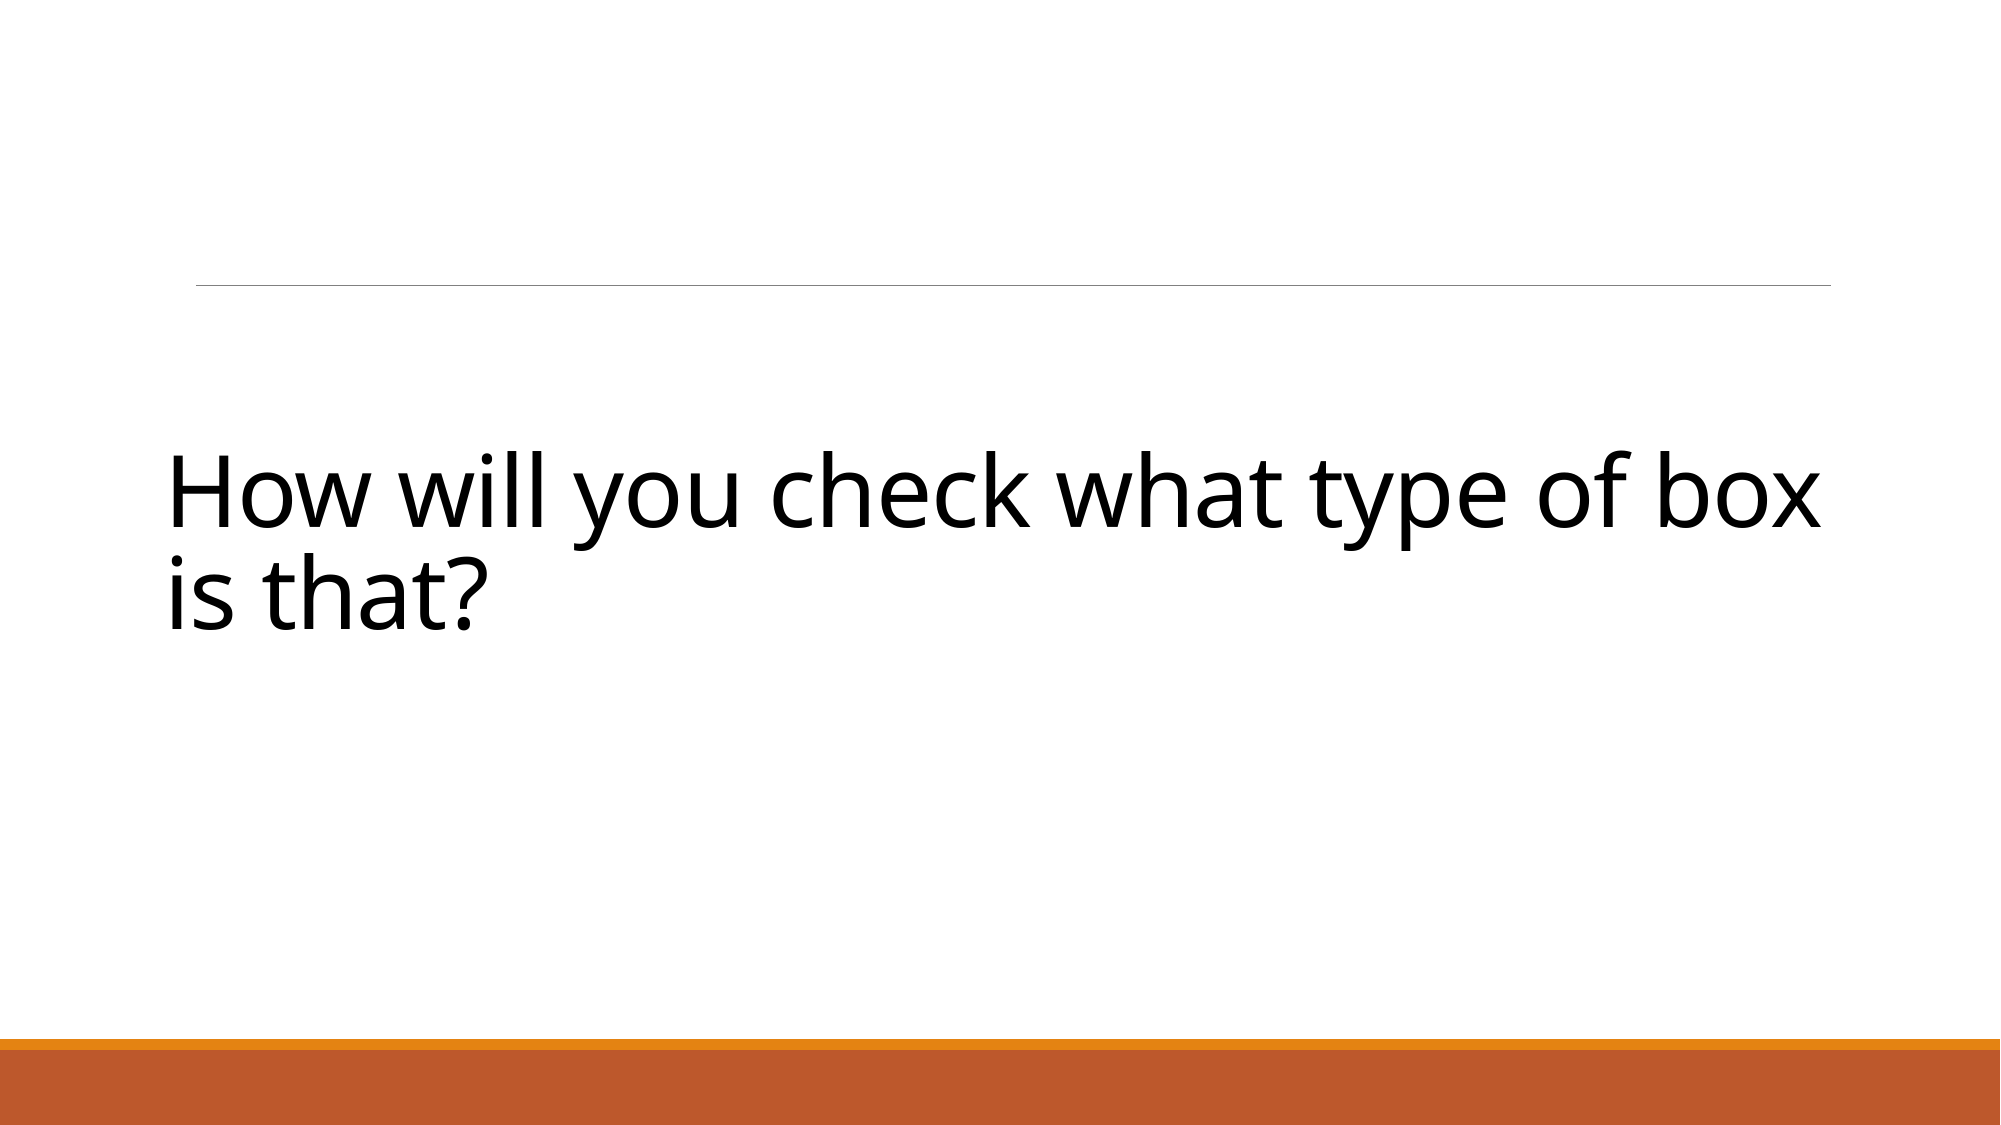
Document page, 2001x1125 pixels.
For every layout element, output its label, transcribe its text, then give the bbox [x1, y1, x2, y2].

title How will you check what type of box is that? [149, 419, 1924, 658]
